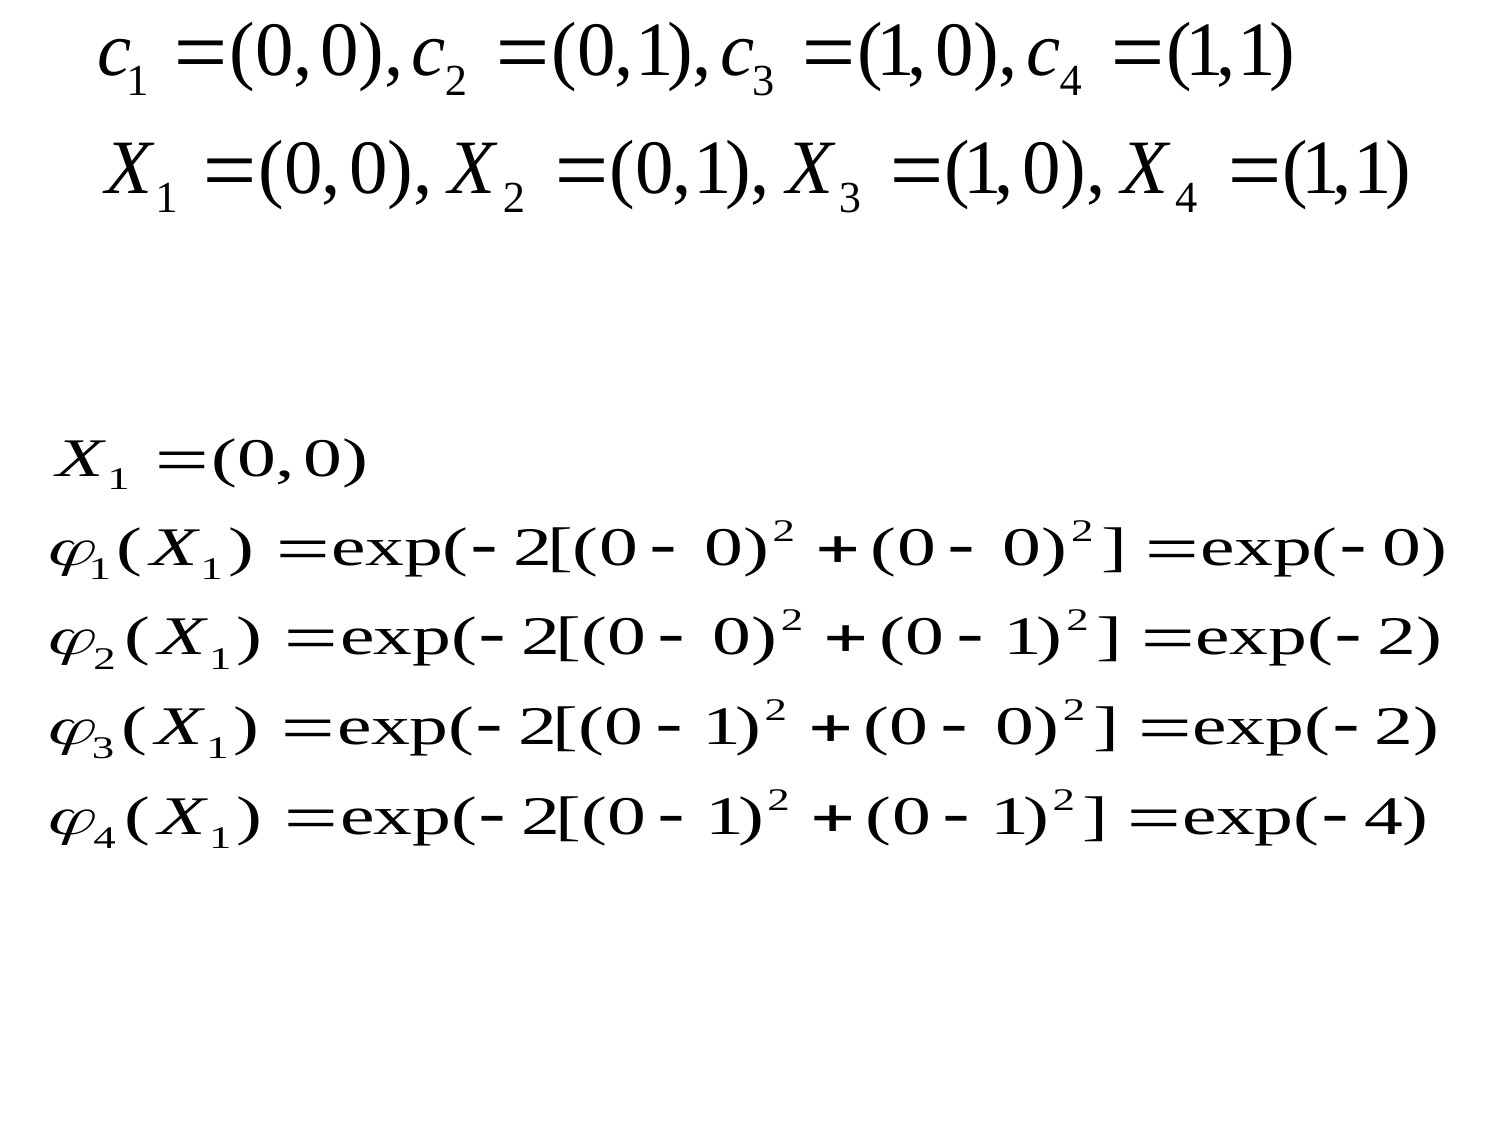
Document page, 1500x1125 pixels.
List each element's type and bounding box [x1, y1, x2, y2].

text_box [87, 0, 1426, 231]
text_box [38, 421, 1462, 930]
